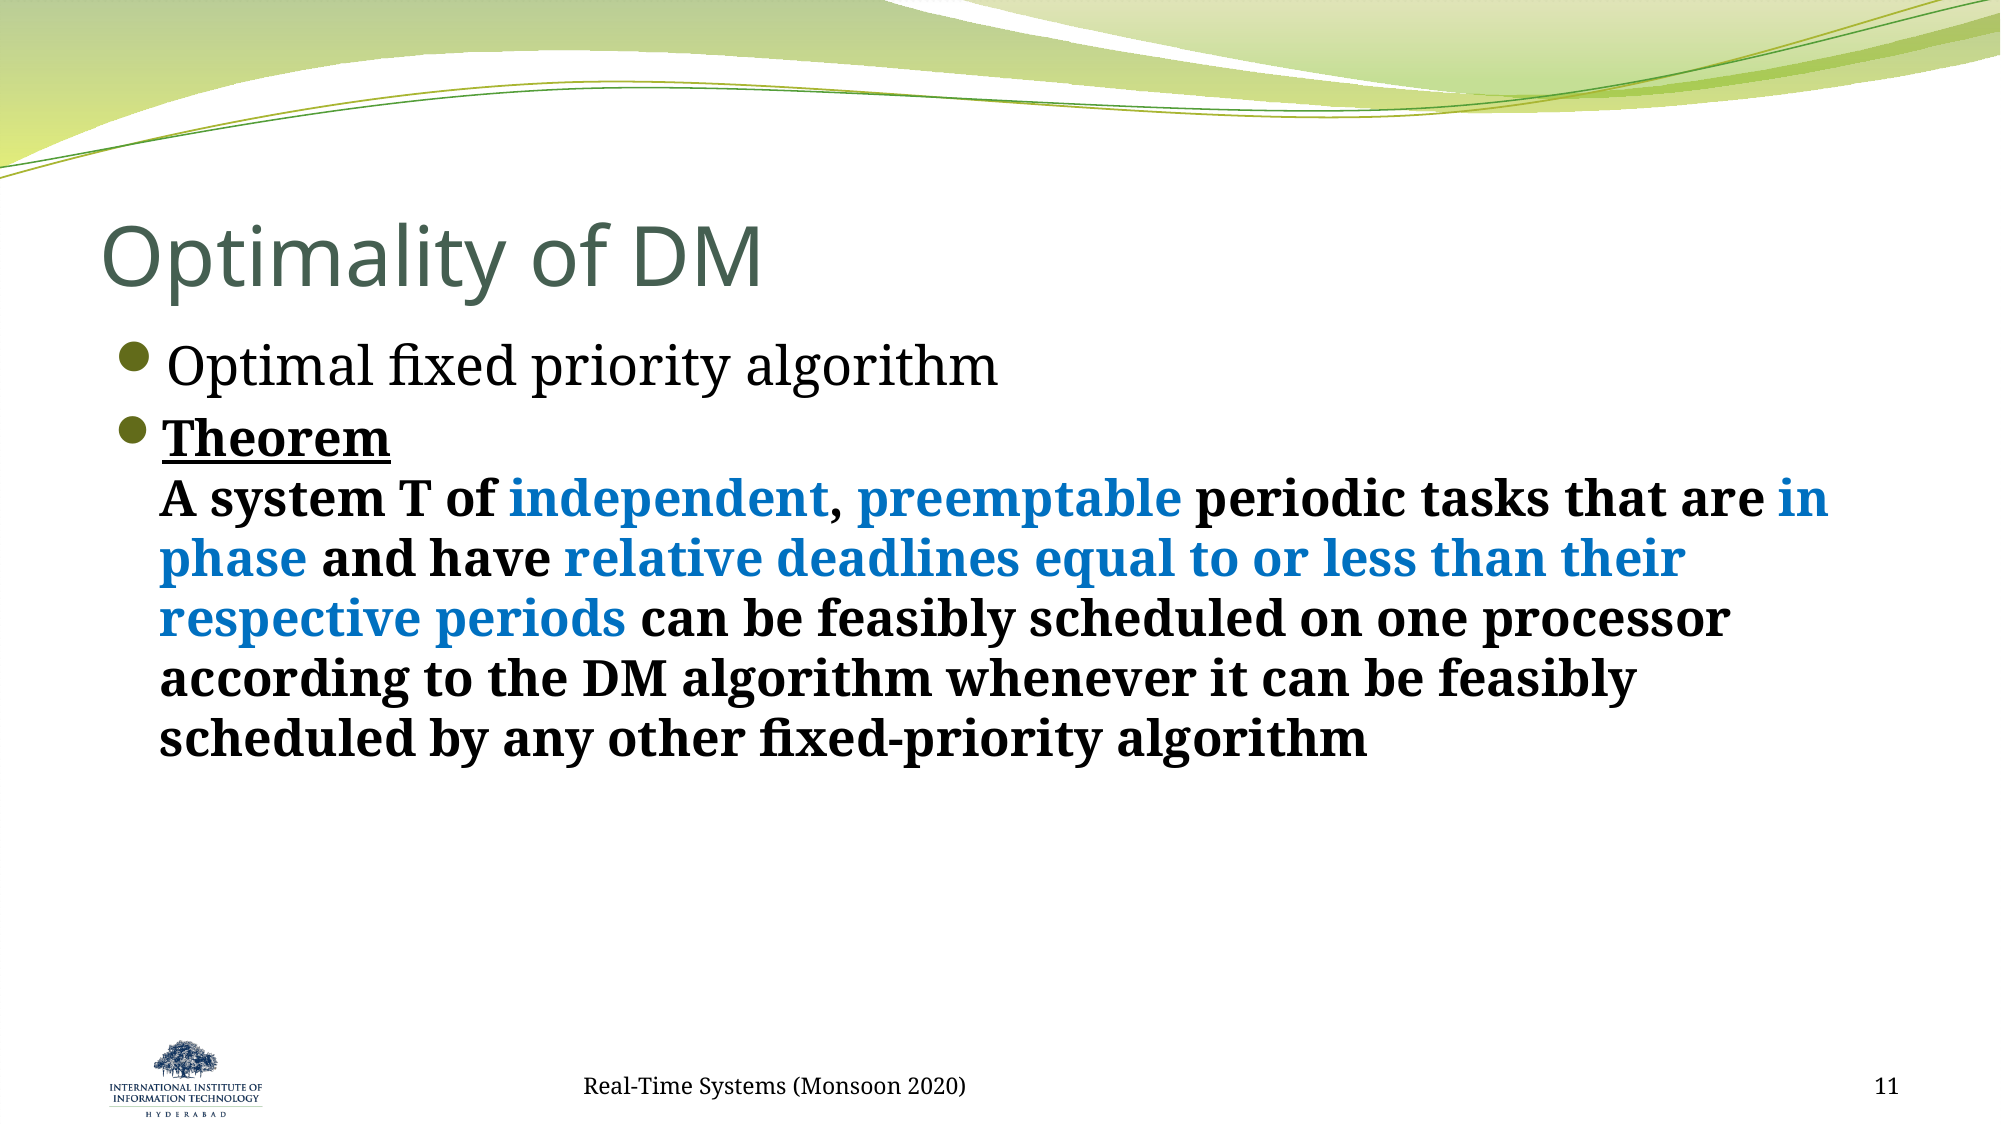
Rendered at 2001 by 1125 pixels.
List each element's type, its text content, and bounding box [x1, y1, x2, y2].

picture [106, 1037, 266, 1120]
footer Real-Time Systems (Monsoon 2020) [583, 1042, 1317, 1103]
slide_number 11 [1733, 1042, 1900, 1103]
title Optimality of DM [99, 115, 1900, 303]
list Optimal fixed priority algorithm Theorem A system T of independent, preemptable periodic tasks that are in phase and have relative deadlines equal to or less than their respective periods can be feasibly scheduled on one processor according to the DM algorithm whenever it can be feasibly scheduled by any other fixed-priority algorithm [99, 323, 1857, 1010]
